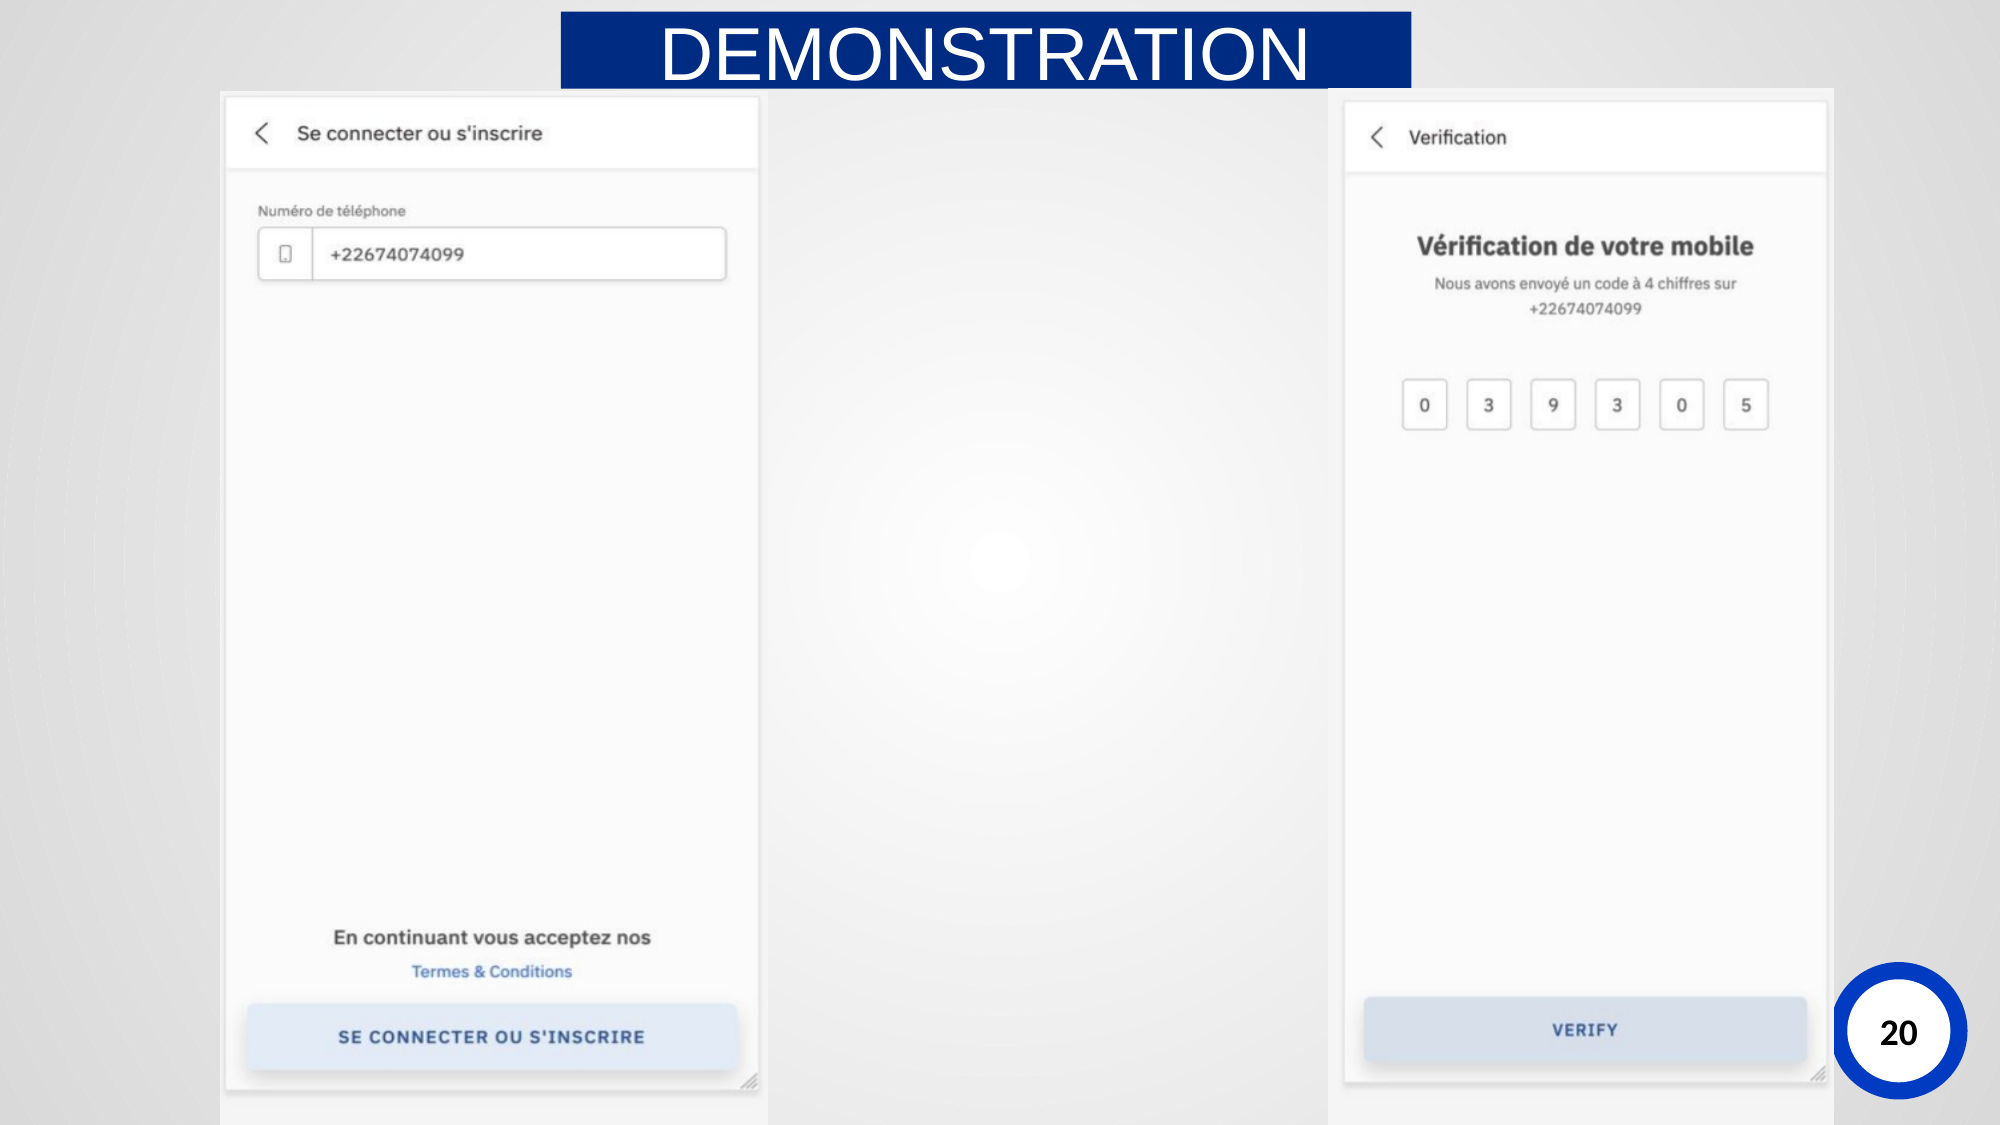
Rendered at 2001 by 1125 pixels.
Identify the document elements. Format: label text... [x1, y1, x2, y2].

picture [1328, 88, 1834, 1125]
text_box DEMONSTRATION [560, 11, 1412, 89]
picture [220, 91, 768, 1125]
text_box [1834, 962, 1968, 1100]
